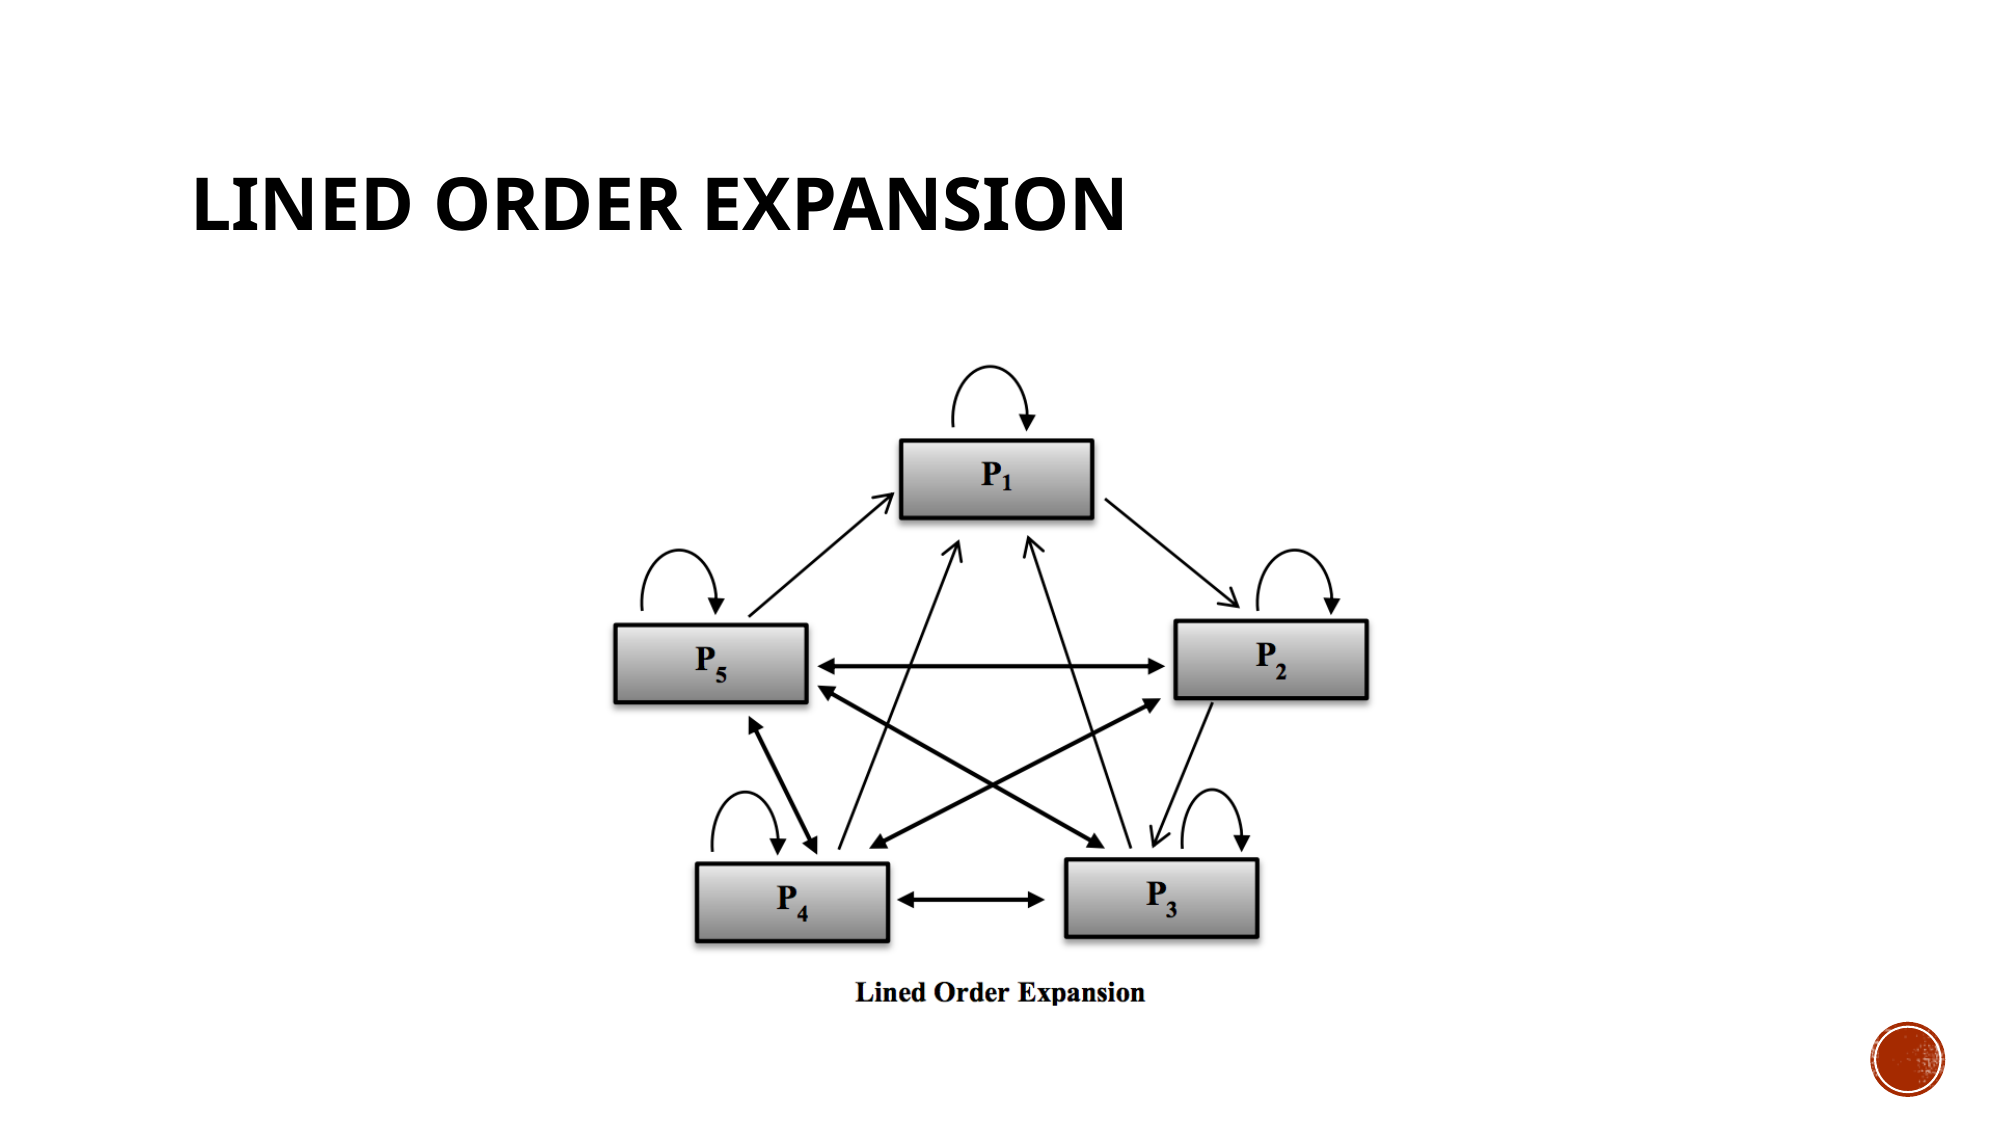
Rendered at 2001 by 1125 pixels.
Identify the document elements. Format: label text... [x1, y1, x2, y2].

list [570, 350, 1432, 1010]
title Lined order expansion [175, 79, 1826, 344]
